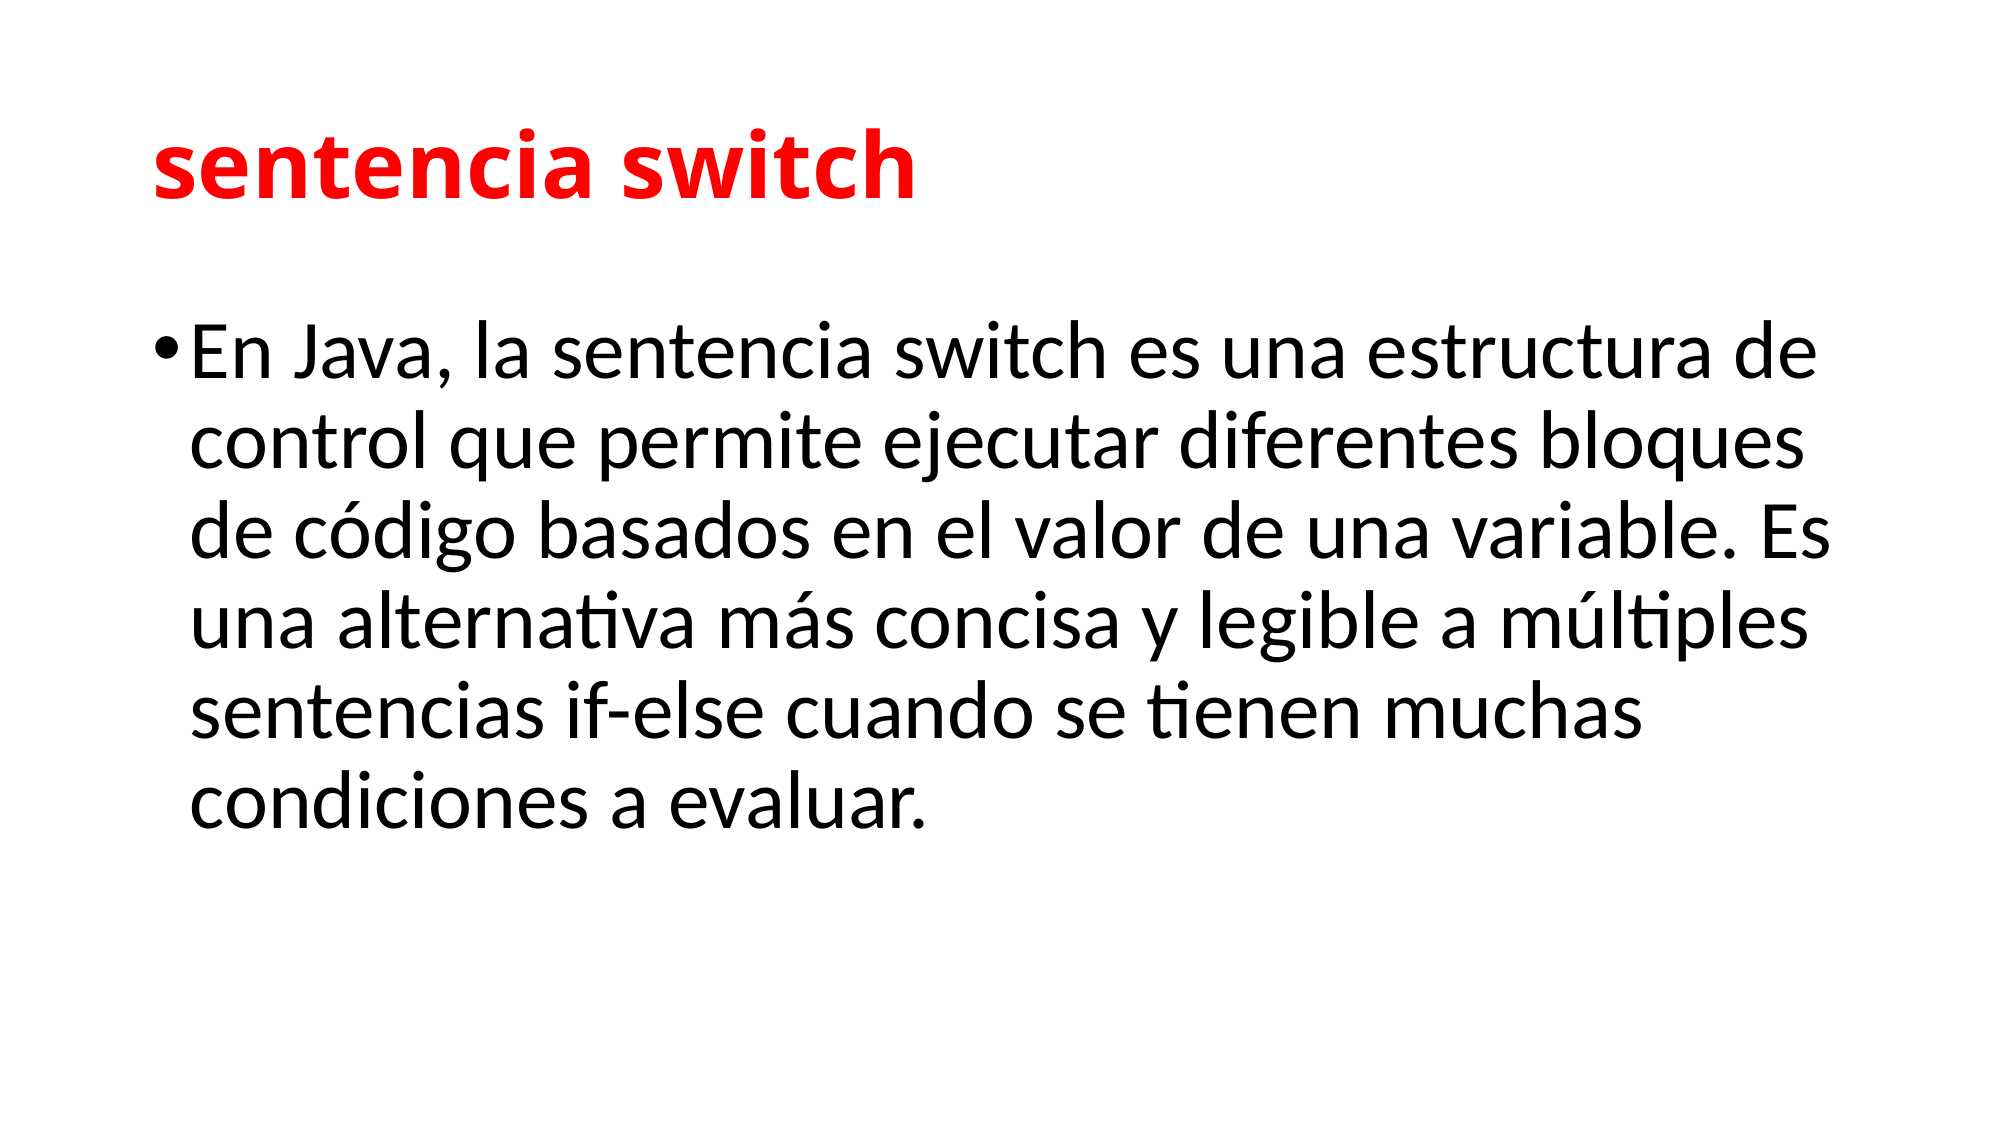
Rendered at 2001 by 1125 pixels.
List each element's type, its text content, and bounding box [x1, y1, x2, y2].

title sentencia switch [137, 59, 1863, 278]
list En Java, la sentencia switch es una estructura de control que permite ejecutar diferentes bloques de código basados en el valor de una variable. Es una alternativa más concisa y legible a múltiples sentencias if-else cuando se tienen muchas condiciones a evaluar. [137, 299, 1863, 1014]
